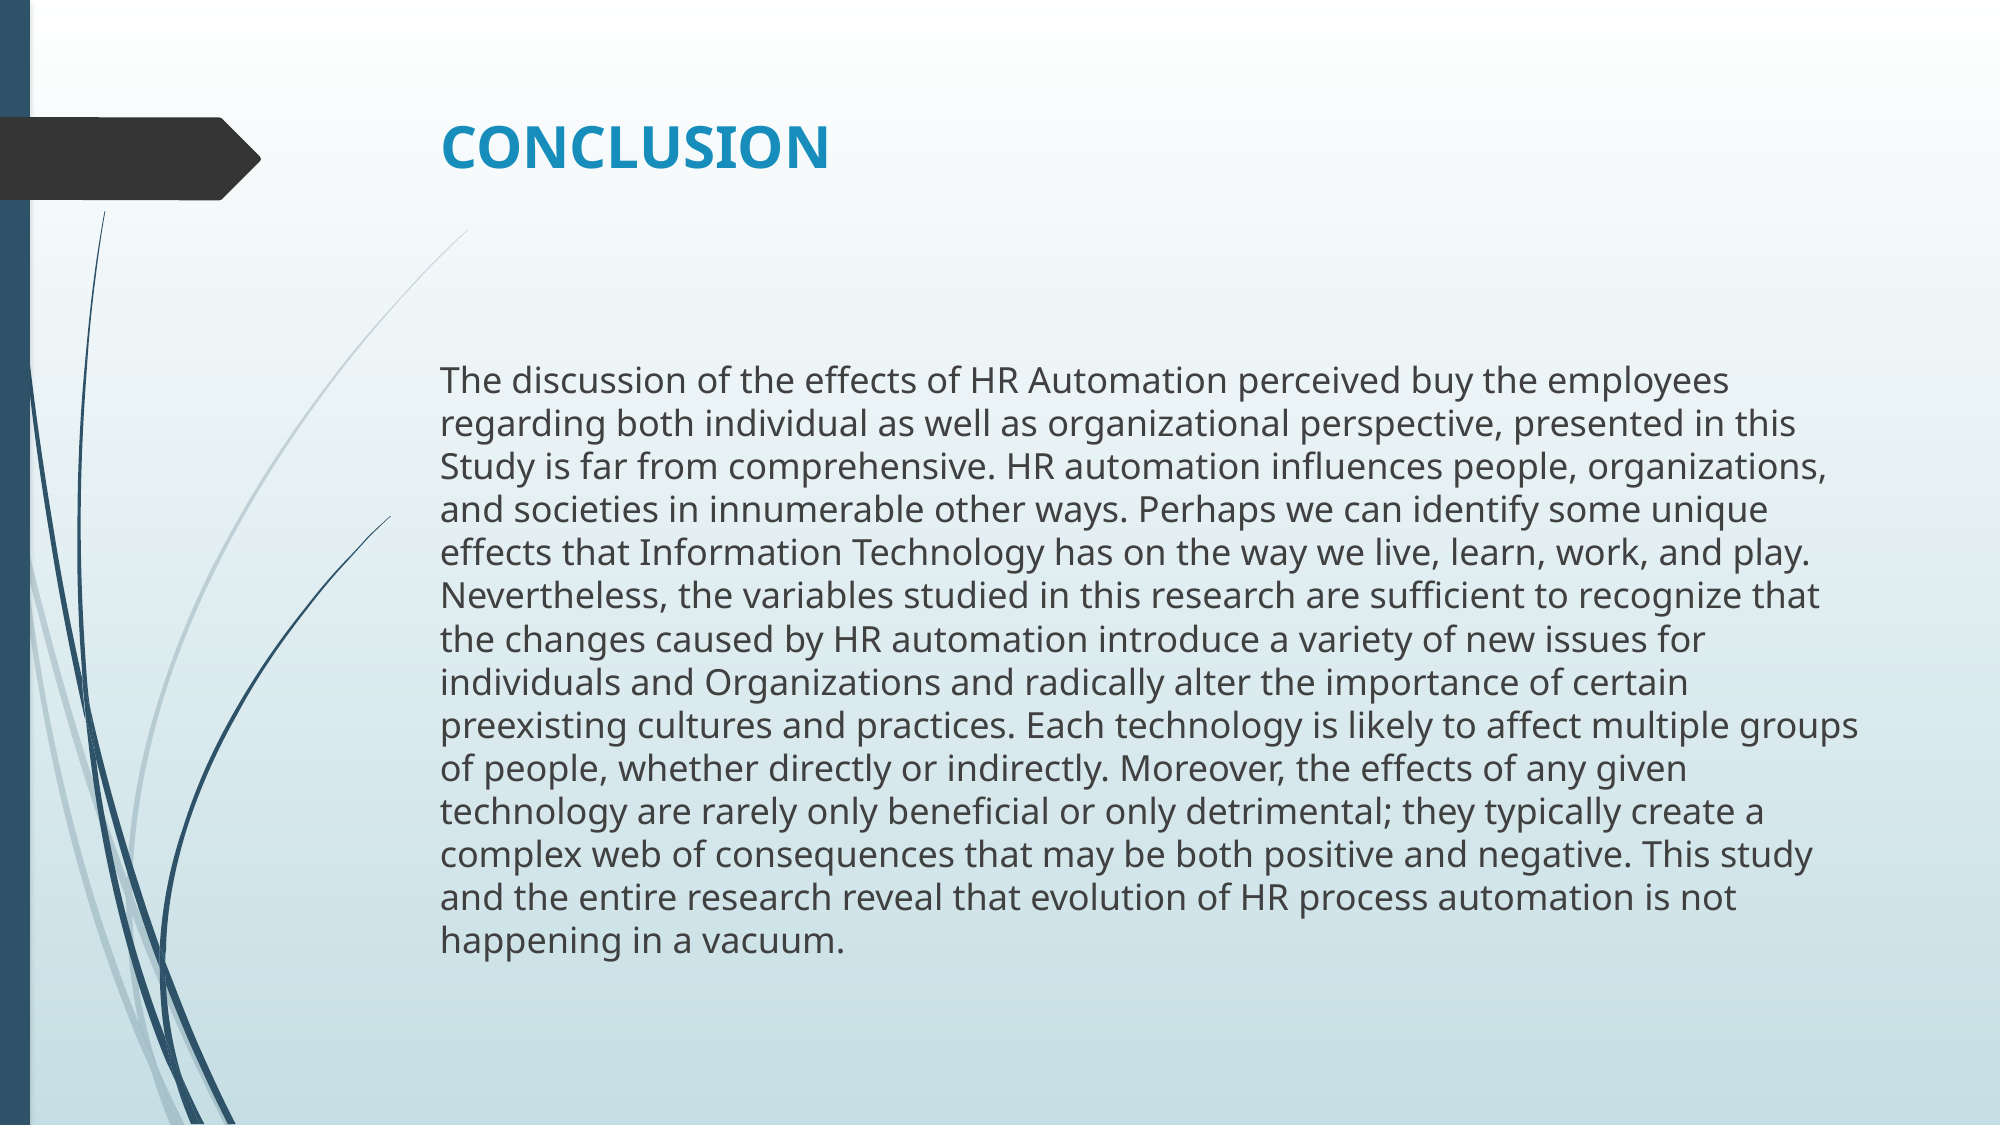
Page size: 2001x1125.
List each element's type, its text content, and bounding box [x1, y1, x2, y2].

list The discussion of the effects of HR Automation perceived buy the employees regarding both individual as well as organizational perspective, presented in this Study is far from comprehensive. HR automation influences people, organizations, and societies in innumerable other ways. Perhaps we can identify some unique effects that Information Technology has on the way we live, learn, work, and play. Nevertheless, the variables studied in this research are sufficient to recognize that the changes caused by HR automation introduce a variety of new issues for individuals and Organizations and radically alter the importance of certain preexisting cultures and practices. Each technology is likely to affect multiple groups of people, whether directly or indirectly. Moreover, the effects of any given technology are rarely only beneficial or only detrimental; they typically create a complex web of consequences that may be both positive and negative. This study and the entire research reveal that evolution of HR process automation is not happening in a vacuum. [424, 350, 1888, 970]
title CONCLUSION [425, 102, 855, 199]
